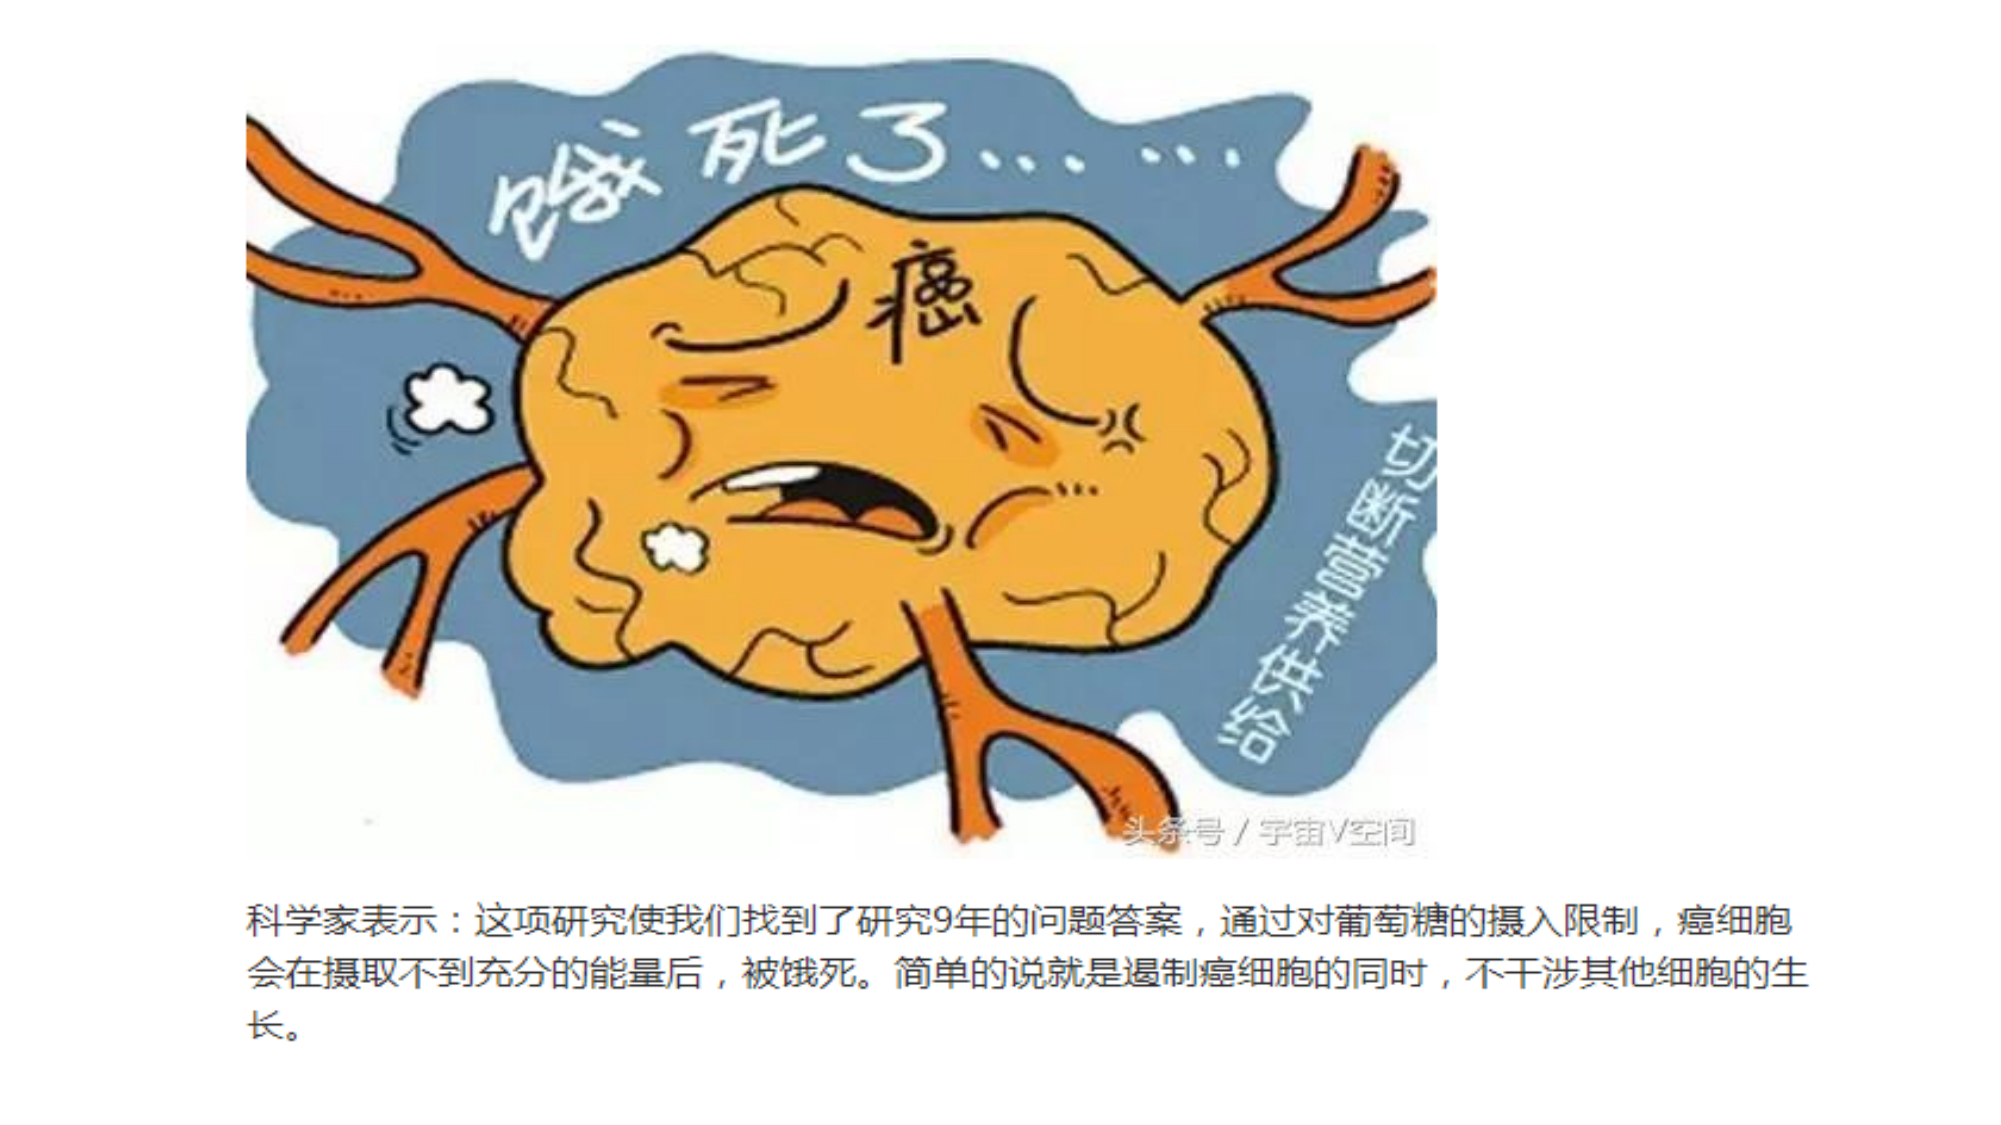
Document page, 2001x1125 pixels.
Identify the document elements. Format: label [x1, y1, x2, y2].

list [216, 41, 1845, 1061]
